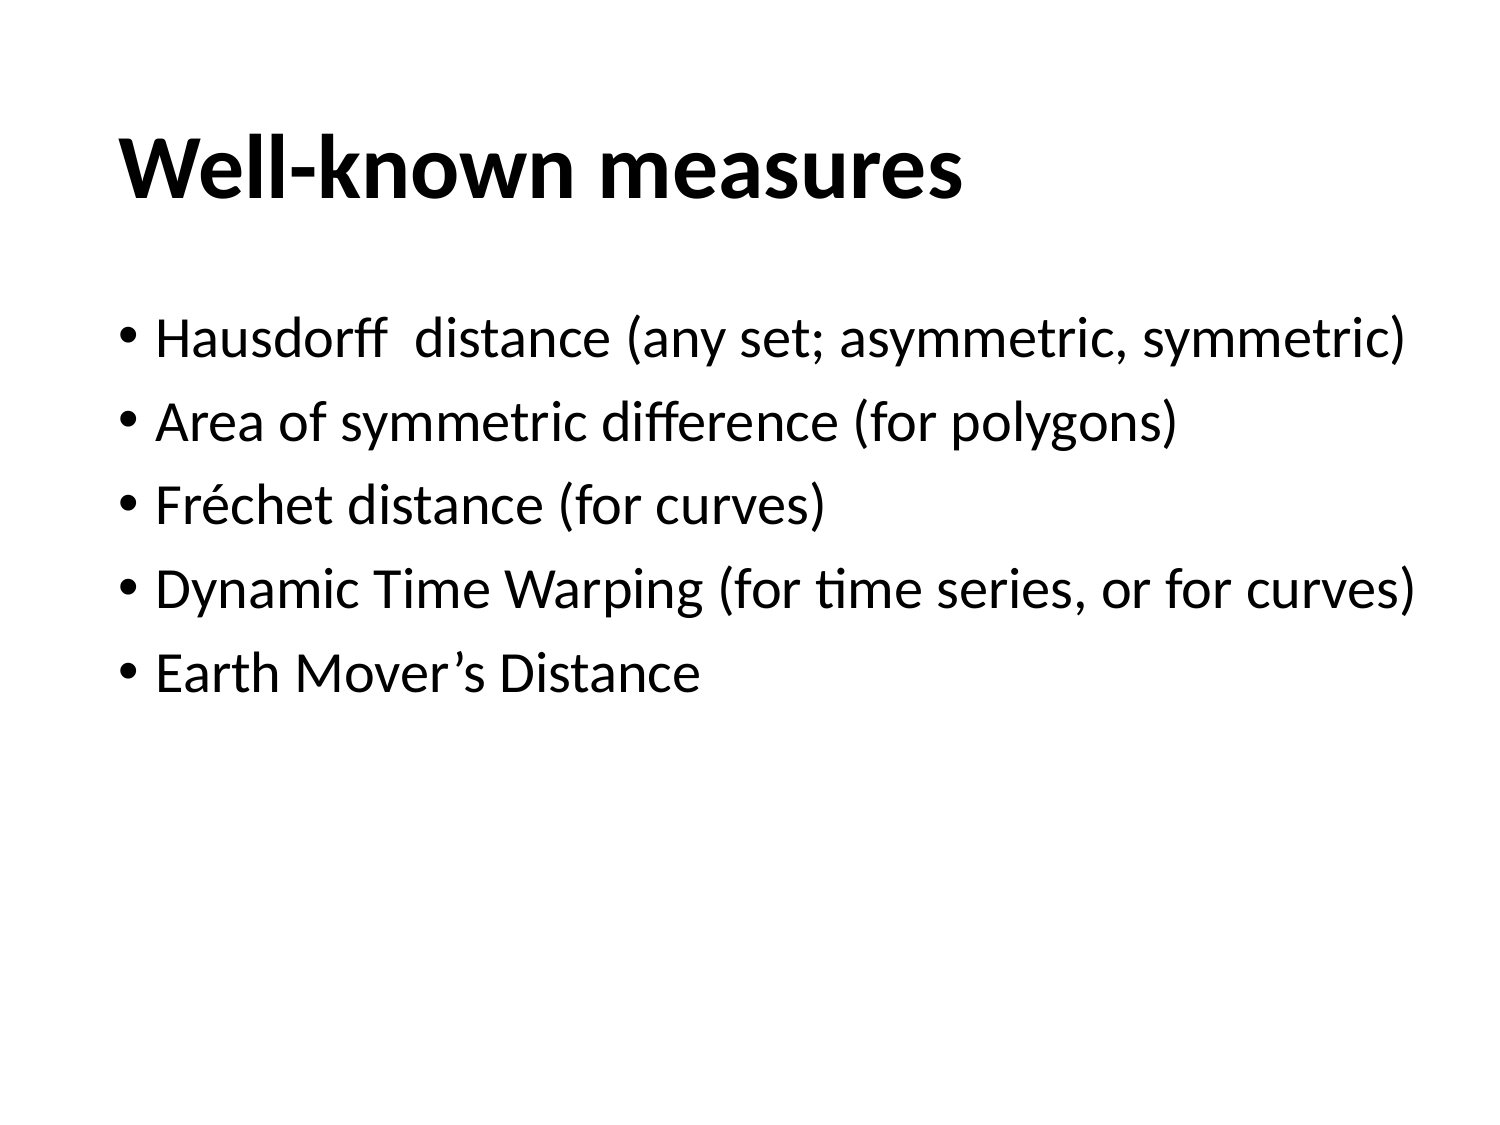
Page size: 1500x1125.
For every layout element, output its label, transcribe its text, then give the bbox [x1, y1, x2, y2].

list Hausdorff distance (any set; asymmetric, symmetric) Area of symmetric difference (for polygons) Fréchet distance (for curves) Dynamic Time Warping (for time series, or for curves) Earth Mover’s Distance [103, 299, 1447, 1014]
title Well-known measures [103, 59, 1397, 278]
